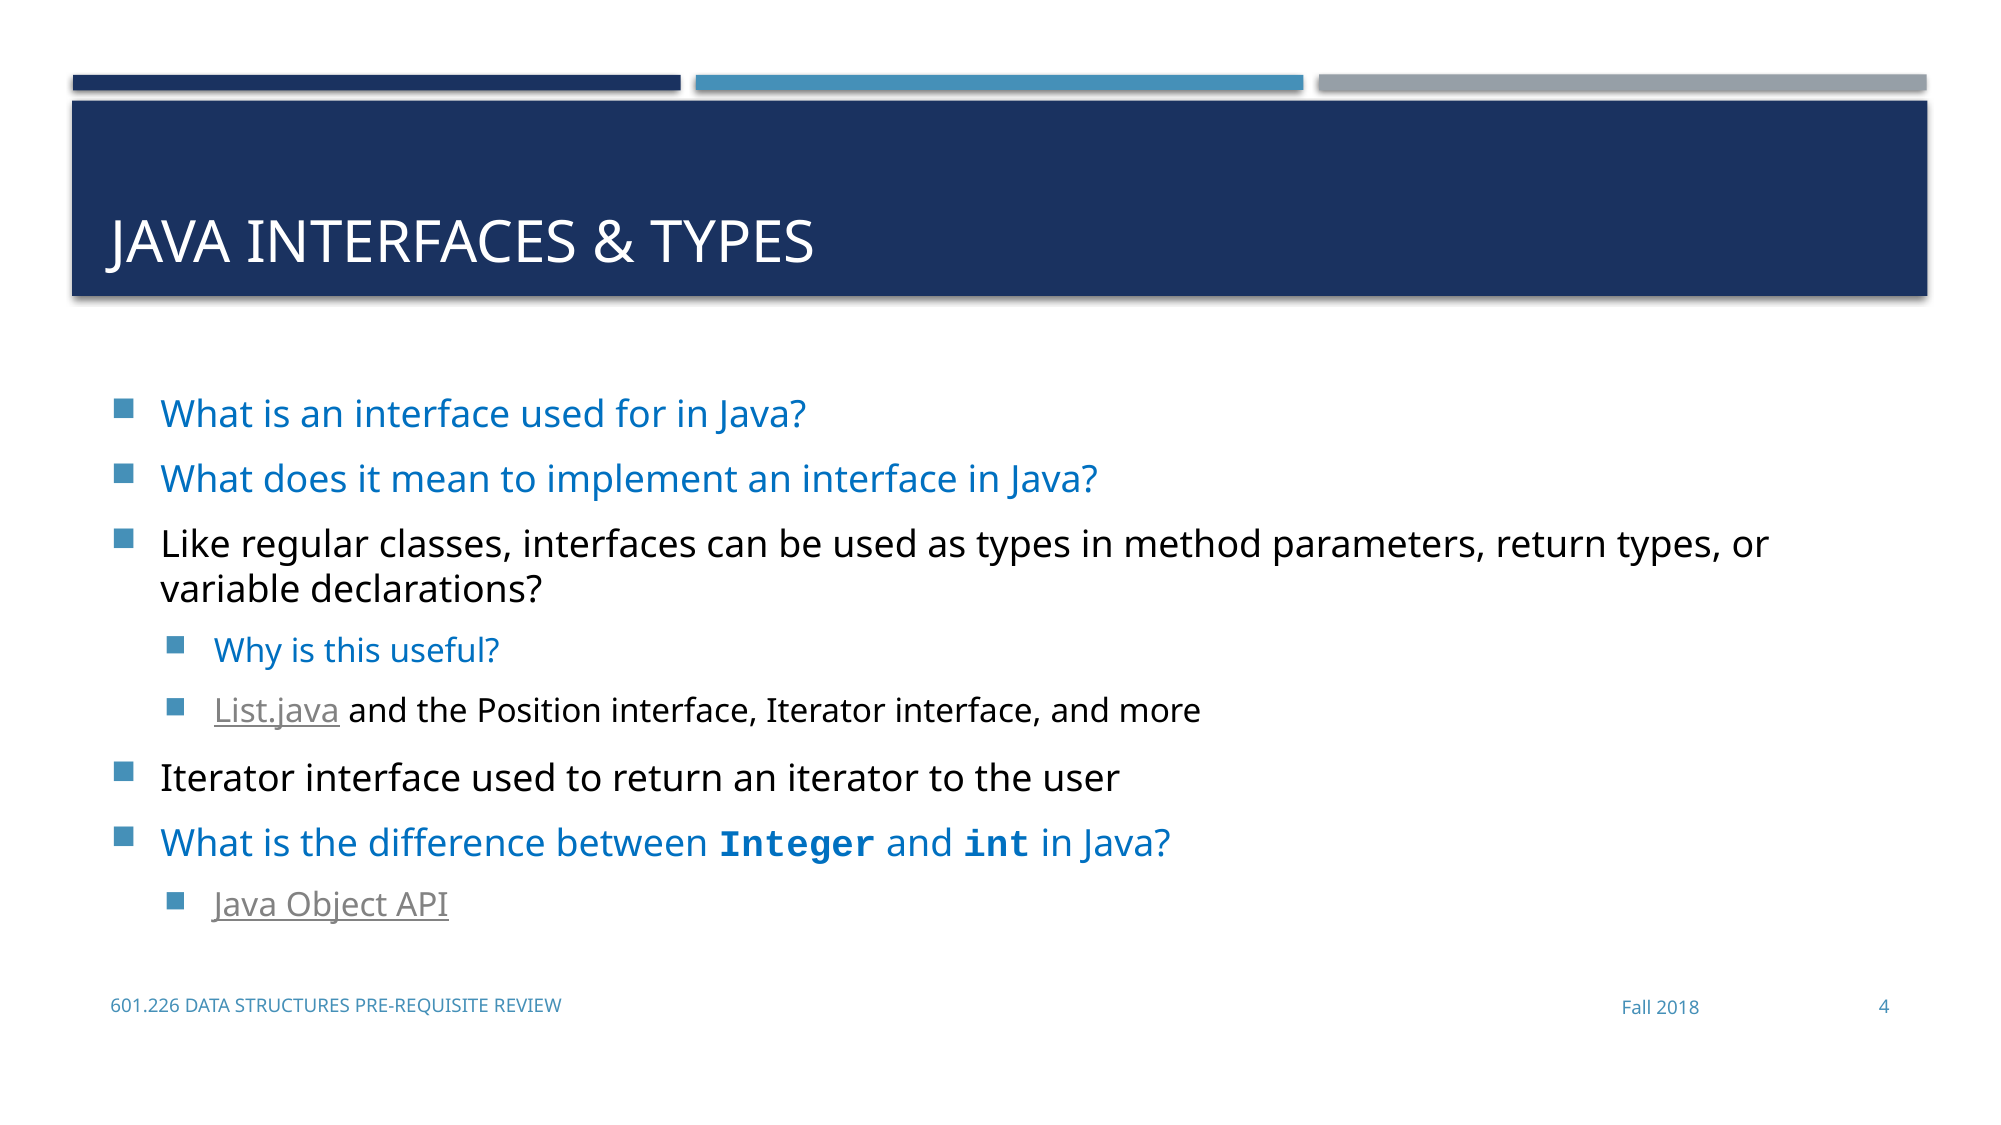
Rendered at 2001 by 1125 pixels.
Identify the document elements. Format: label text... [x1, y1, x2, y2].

list What is an interface used for in Java? What does it mean to implement an interface in Java? Like regular classes, interfaces can be used as types in method parameters, return types, or variable declarations? Why is this useful? List.java and the Position interface, Iterator interface, and more Iterator interface used to return an iterator to the user What is the difference between Integer and int in Java? Java Object API [95, 357, 1905, 962]
slide_number Fall 2018 [1247, 977, 1715, 1037]
slide_number 3 [1732, 977, 1905, 1037]
title Java Interfaces & Types [95, 115, 1905, 282]
footer 601.226 Data Structures Pre-Requisite Review [95, 976, 1230, 1037]
